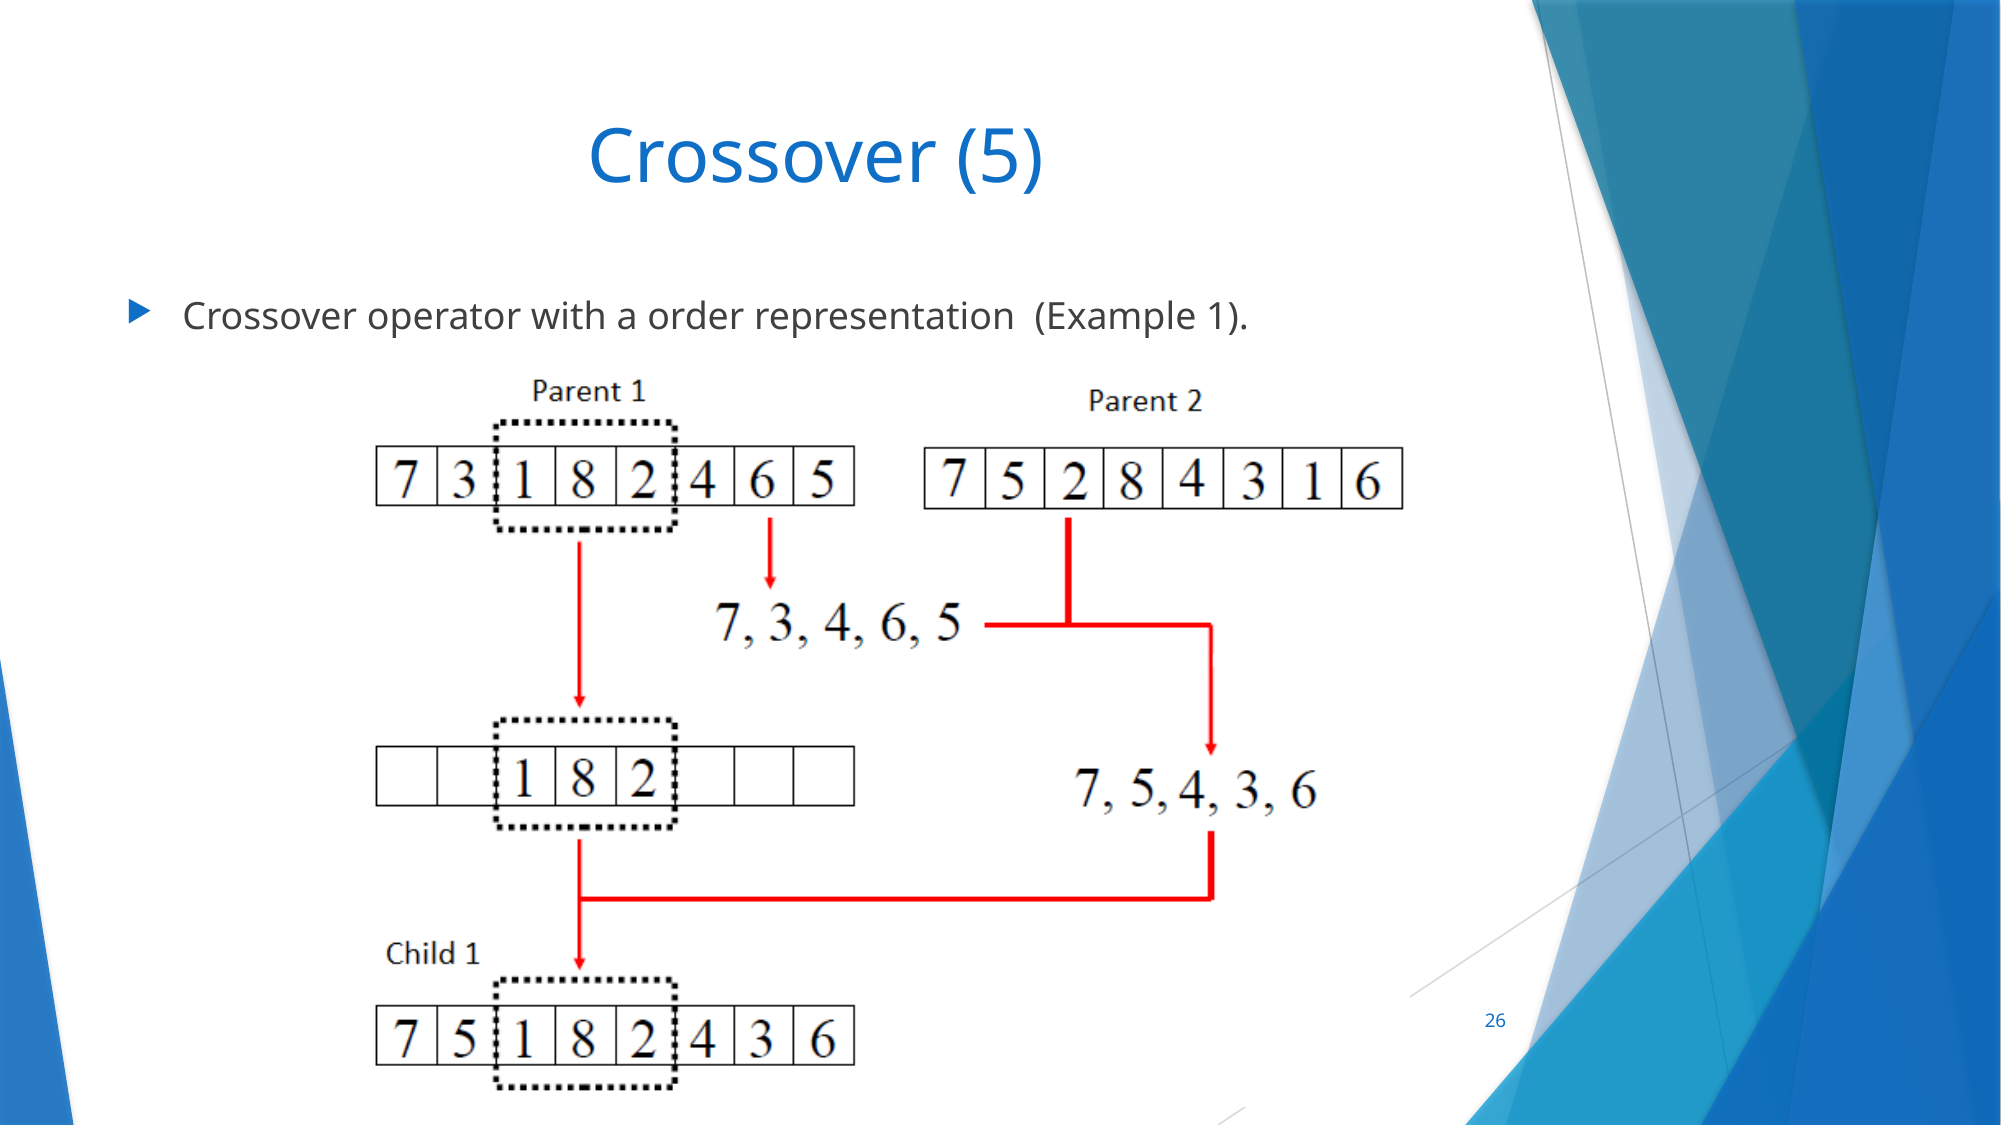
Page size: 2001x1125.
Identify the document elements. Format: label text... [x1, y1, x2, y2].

slide_number 26 [1414, 991, 1522, 1051]
title Crossover (5) [111, 99, 1522, 285]
picture [330, 367, 1410, 1108]
list Crossover operator with a order representation (Example 1). [111, 285, 1522, 922]
